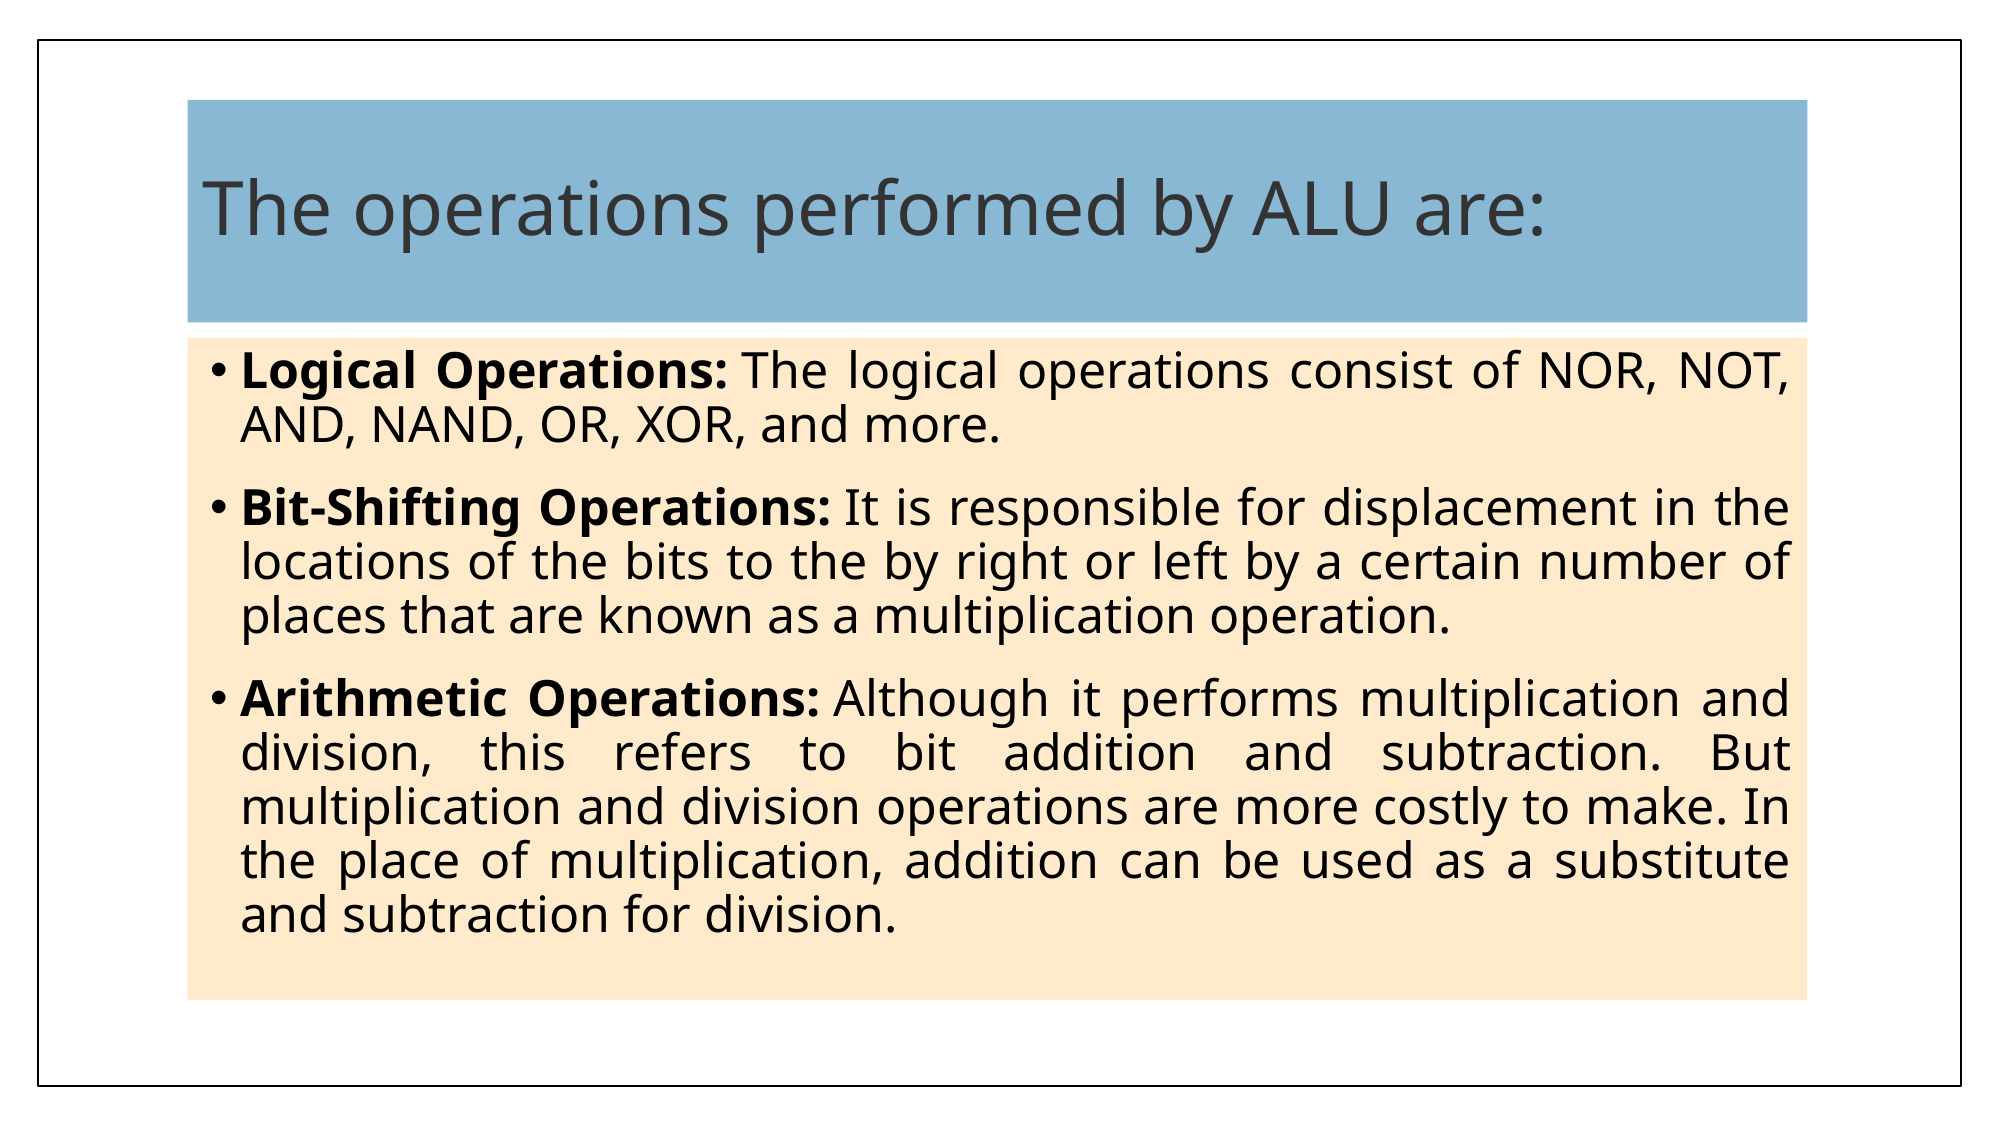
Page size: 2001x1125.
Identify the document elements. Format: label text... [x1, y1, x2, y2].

list Logical Operations: The logical operations consist of NOR, NOT, AND, NAND, OR, XOR, and more. Bit-Shifting Operations: It is responsible for displacement in the locations of the bits to the by right or left by a certain number of places that are known as a multiplication operation. Arithmetic Operations: Although it performs multiplication and division, this refers to bit addition and subtraction. But multiplication and division operations are more costly to make. In the place of multiplication, addition can be used as a substitute and subtraction for division. [187, 337, 1808, 1000]
title The operations performed by ALU are: [187, 99, 1808, 323]
